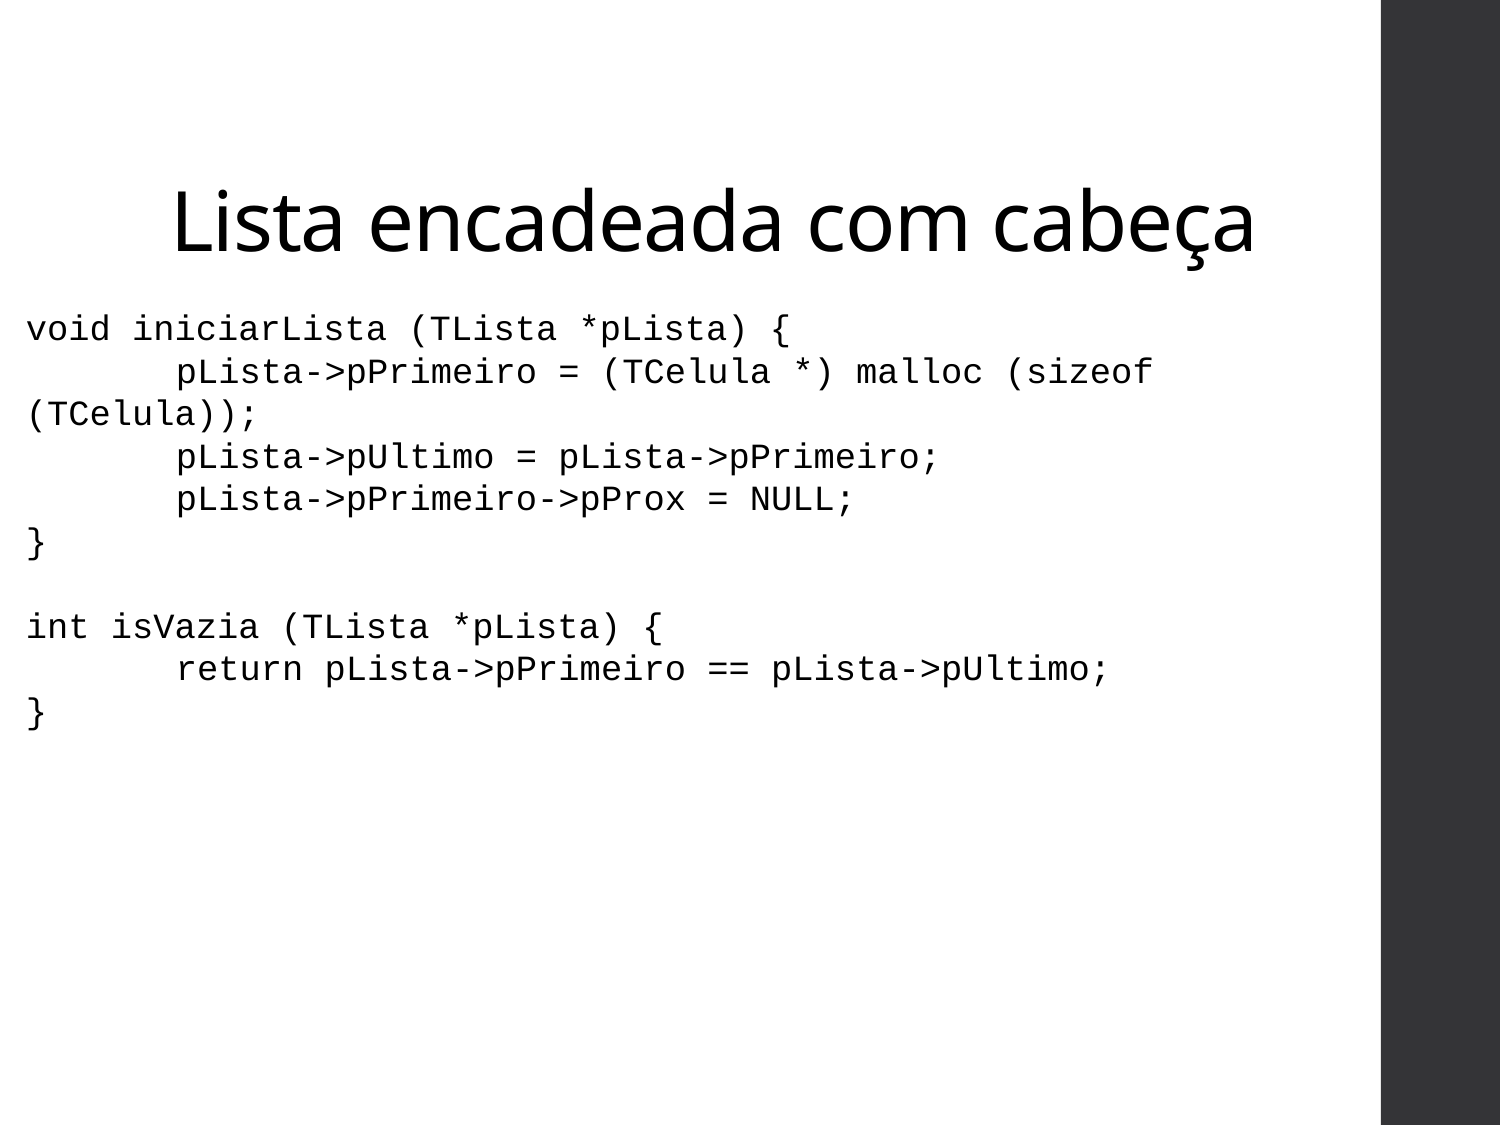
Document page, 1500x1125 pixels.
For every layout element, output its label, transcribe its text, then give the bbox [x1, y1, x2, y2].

title Lista encadeada com cabeça [155, 60, 1348, 278]
text_box void iniciarLista (TLista *pLista) { pLista->pPrimeiro = (TCelula *) malloc (sizeof (TCelula)); pLista->pUltimo = pLista->pPrimeiro; pLista->pPrimeiro->pProx = NULL; } int isVazia (TLista *pLista) { return pLista->pPrimeiro == pLista->pUltimo; } [11, 297, 1422, 738]
